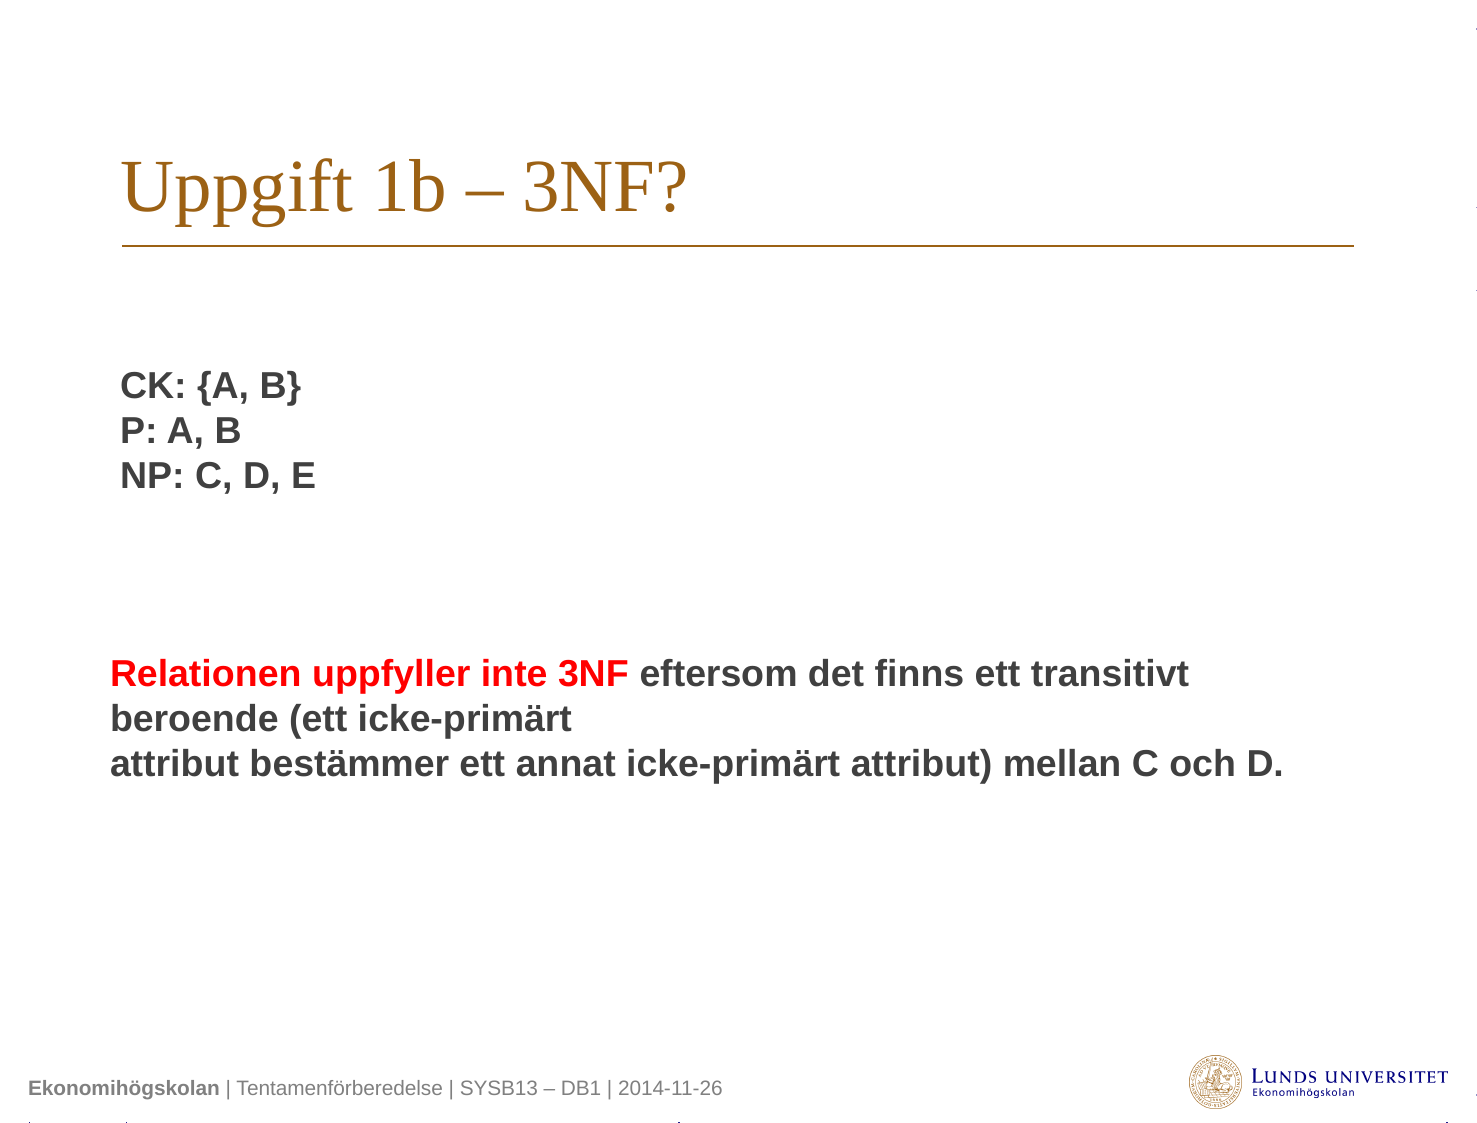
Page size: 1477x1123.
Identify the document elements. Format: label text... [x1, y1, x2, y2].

title Uppgift 1b – 3NF? [105, 46, 1354, 234]
picture [1189, 1055, 1448, 1109]
text_box Relationen uppfyller inte 3NF eftersom det finns ett transitivt beroende (ett icke-primärt attribut bestämmer ett annat icke-primärt attribut) mellan C och D. [95, 641, 1364, 792]
text_box CK: {A, B} P: A, B NP: C, D, E [105, 353, 844, 504]
